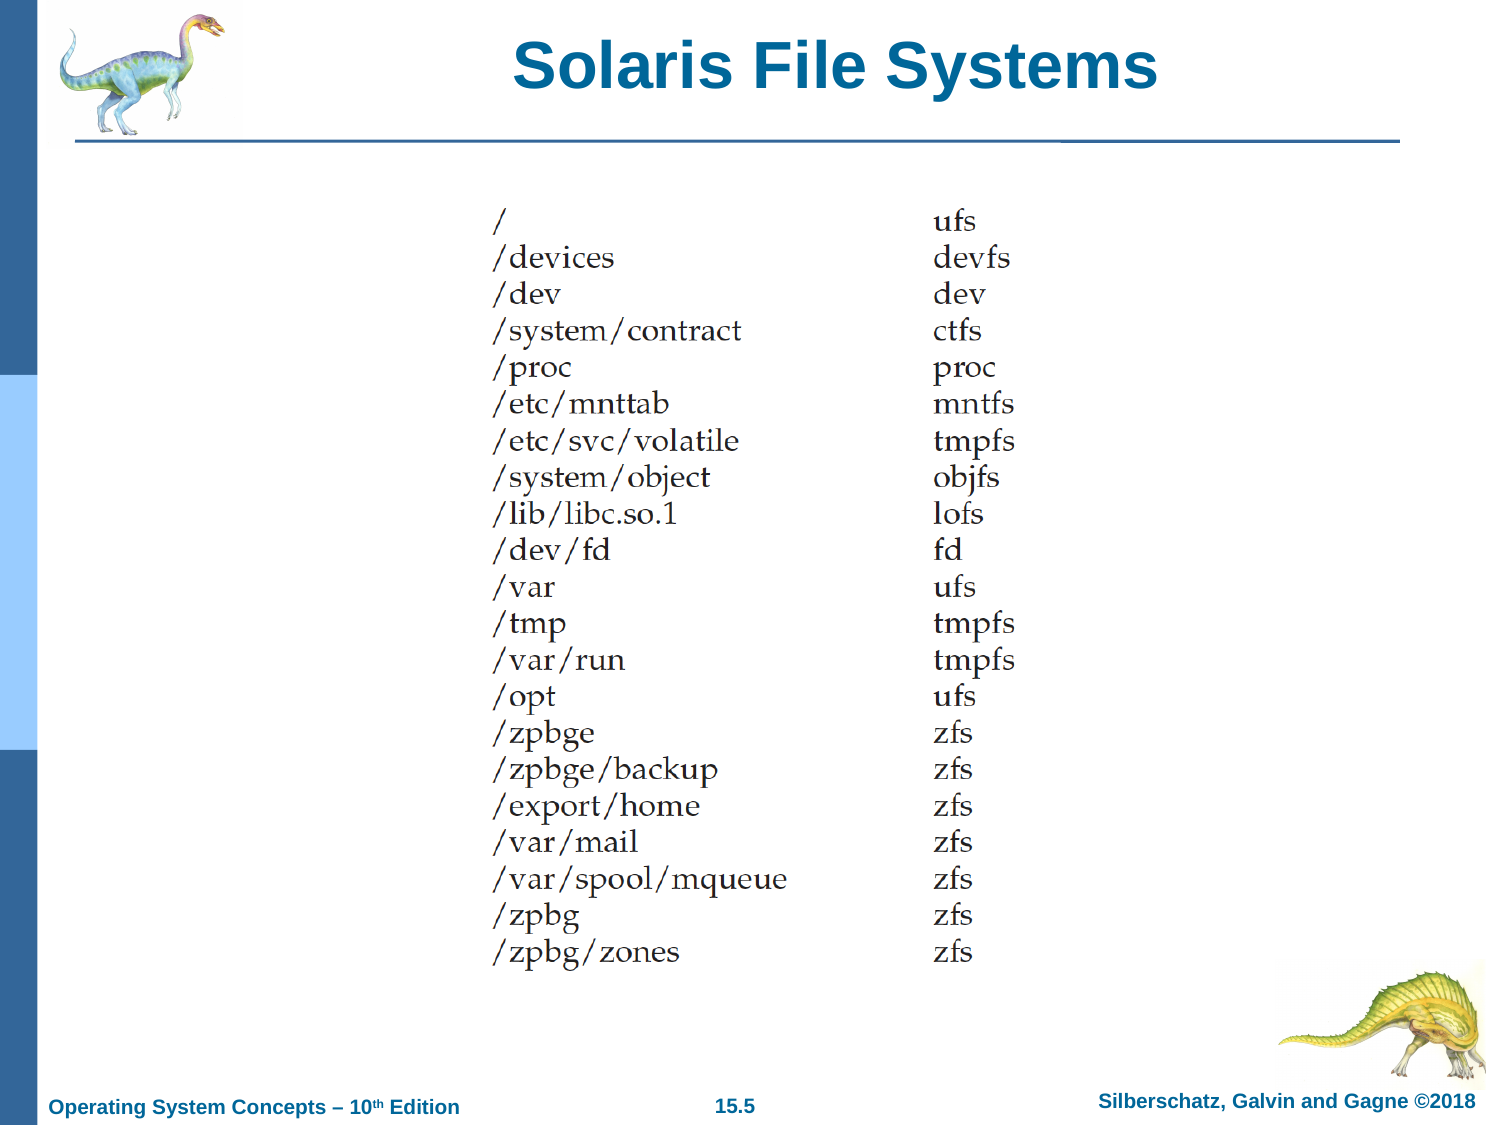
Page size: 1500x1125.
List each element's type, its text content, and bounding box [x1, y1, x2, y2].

picture [46, 0, 243, 149]
title Solaris File Systems [201, 14, 1472, 110]
picture [1275, 959, 1486, 1090]
picture [447, 171, 1053, 987]
